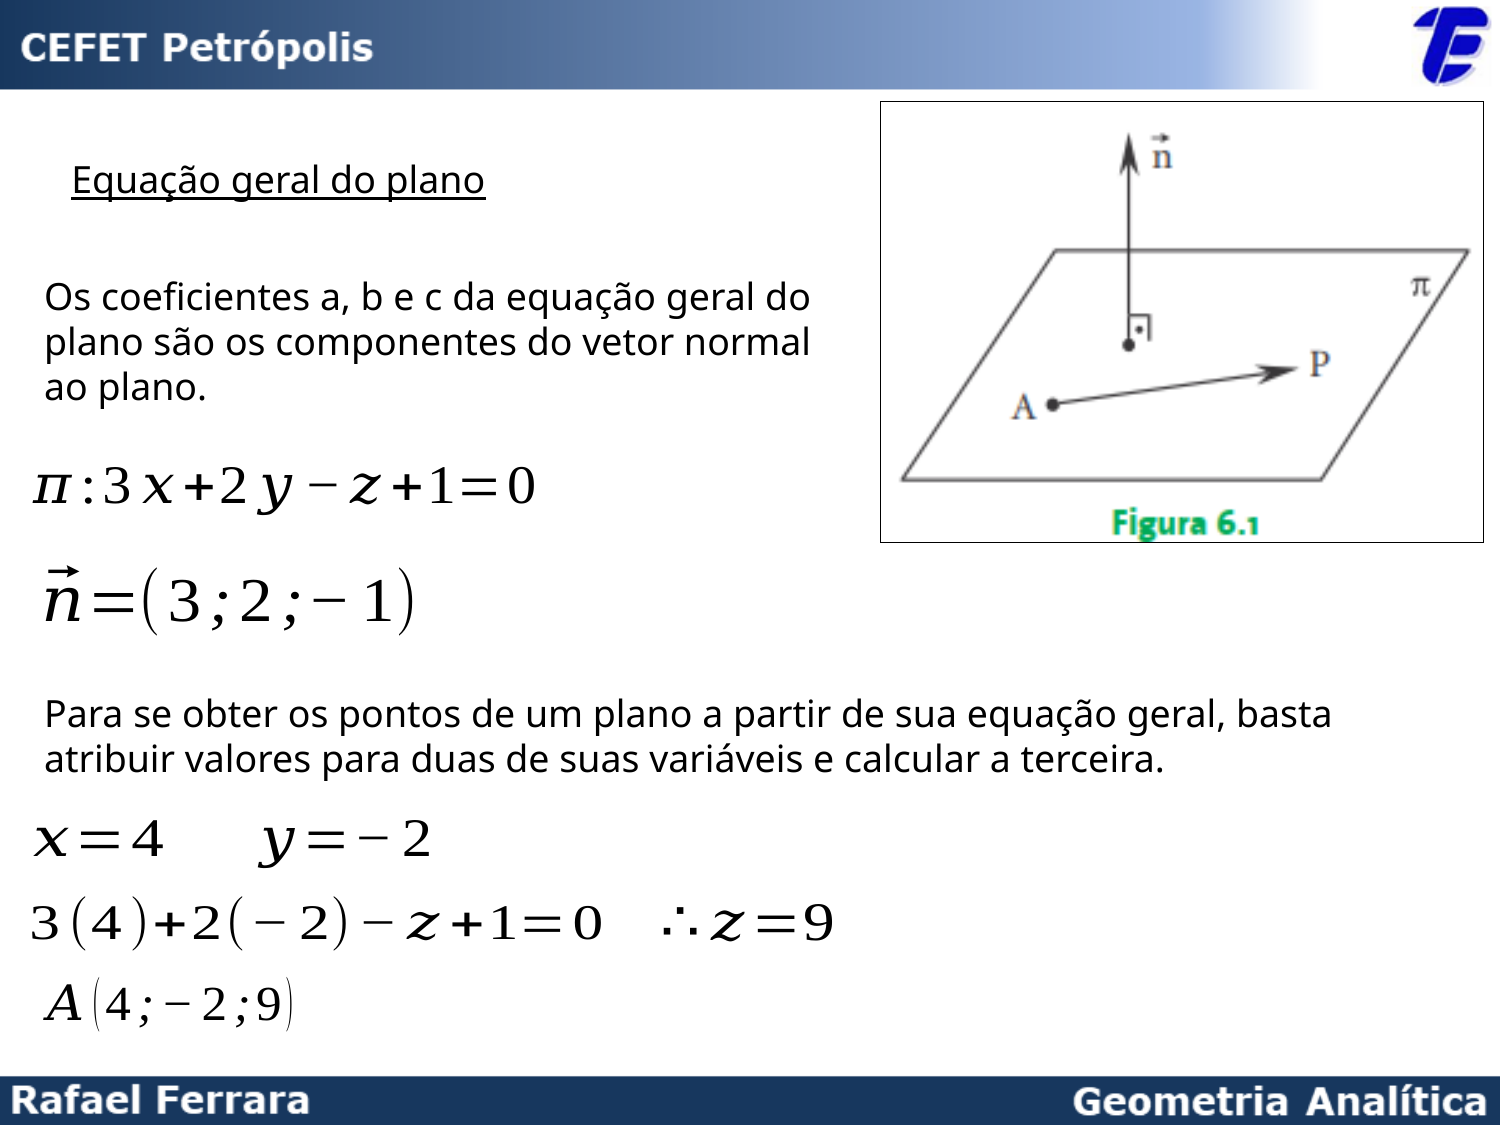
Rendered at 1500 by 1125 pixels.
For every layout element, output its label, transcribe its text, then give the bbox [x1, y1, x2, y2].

text_box Para se obter os pontos de um plano a partir de sua equação geral, basta atribuir valores para duas de suas variáveis e calcular a terceira. [29, 682, 1484, 788]
text_box Os coeficientes a, b e c da equação geral do plano são os componentes do vetor normal ao plano. [29, 265, 845, 416]
picture [0, 0, 1500, 1125]
text_box Equação geral do plano [56, 148, 501, 209]
